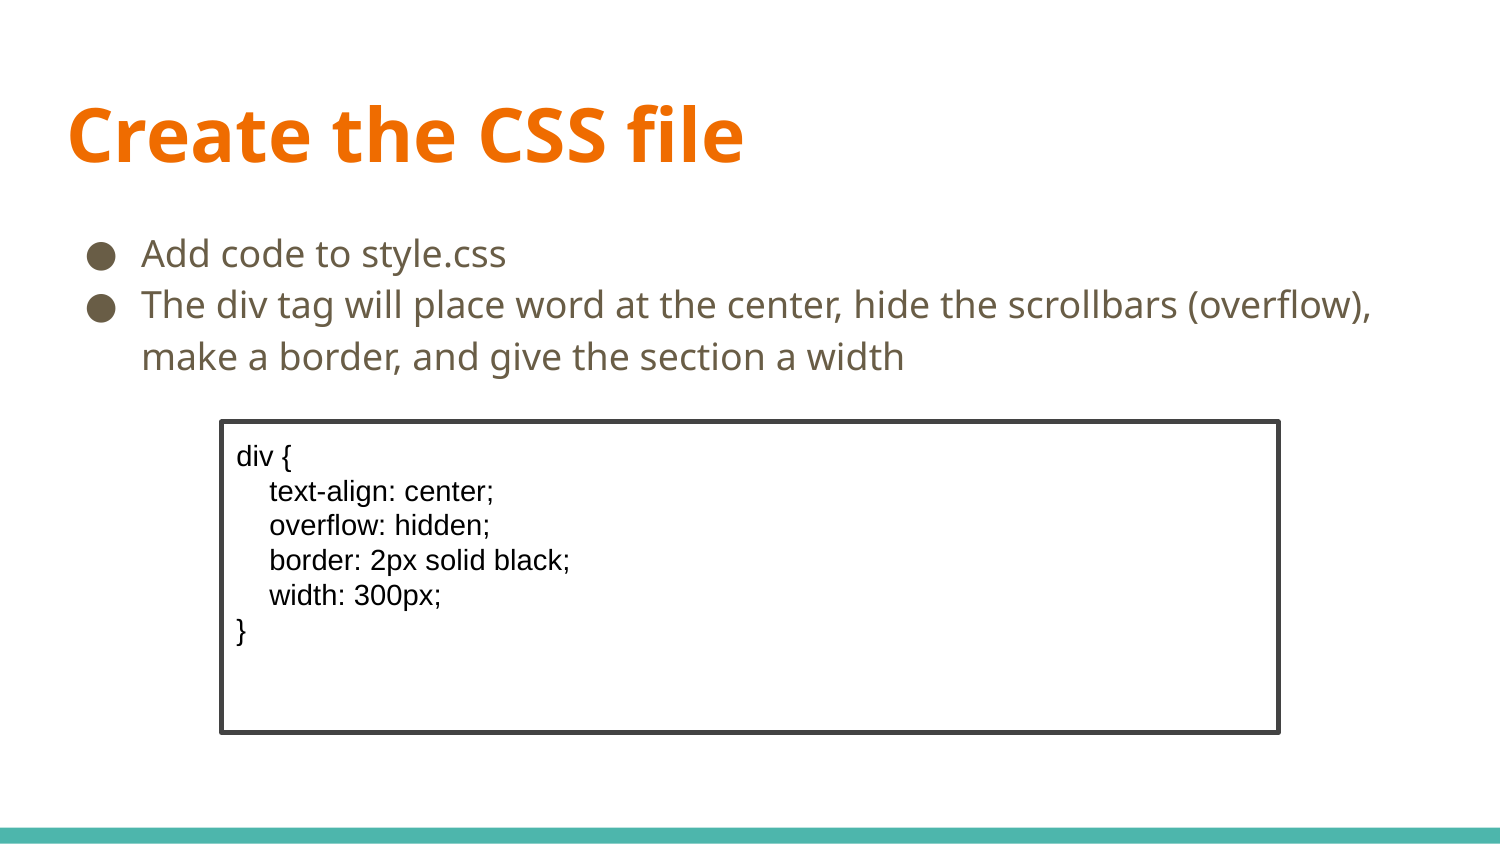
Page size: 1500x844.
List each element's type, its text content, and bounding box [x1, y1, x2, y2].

title Create the CSS file [51, 72, 1449, 189]
text_box div { text-align: center; overflow: hidden; border: 2px solid black; width: 300px; } [221, 421, 1279, 733]
list Add code to style.css The div tag will place word at the center, hide the scrollbars (overflow), make a border, and give the section a width [51, 207, 1449, 750]
